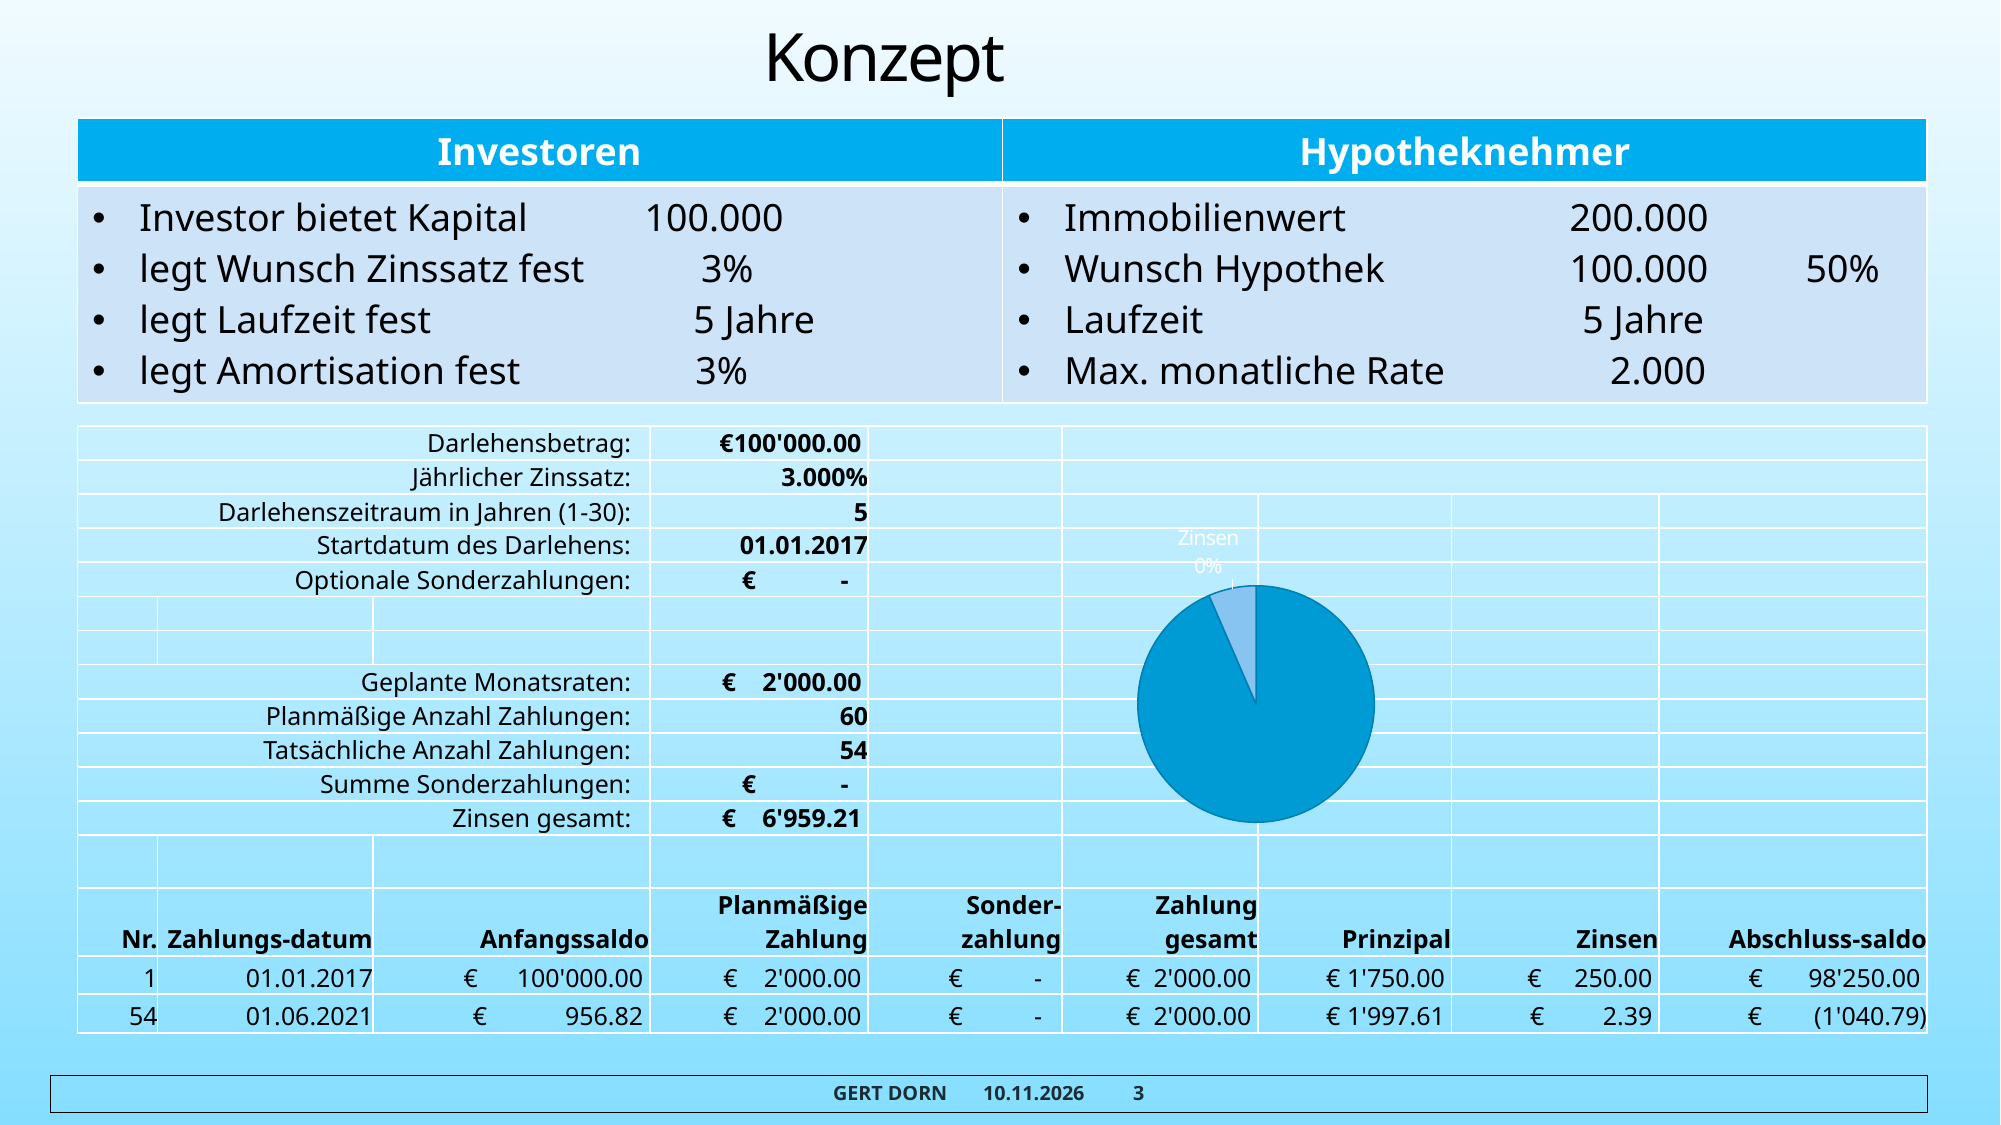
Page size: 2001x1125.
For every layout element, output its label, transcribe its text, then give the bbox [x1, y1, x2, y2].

table_cell [158, 836, 372, 887]
table_cell [78, 631, 157, 664]
table_cell [158, 631, 372, 664]
table_cell [869, 836, 1061, 887]
table_header €100'000.00 [651, 427, 867, 459]
table_cell [1063, 495, 1257, 515]
table_cell € 2'000.00 [651, 957, 867, 993]
table_cell [1452, 563, 1658, 596]
table_cell Zahlung gesamt [1063, 889, 1257, 955]
table_cell Zahlungs-datum [158, 889, 372, 955]
table_cell 01.01.2017 [651, 529, 867, 561]
table_cell [1446, 768, 1451, 800]
table_cell [869, 529, 1058, 561]
table_cell € 2'000.00 [651, 995, 867, 1032]
table_cell Zinsen gesamt: [78, 802, 649, 834]
table_cell [78, 597, 157, 630]
table_cell € - [869, 957, 1061, 993]
table_cell [869, 597, 1058, 630]
chart [1058, 515, 1446, 829]
table_header [1063, 427, 1926, 459]
table_cell 5 [651, 495, 867, 527]
table_cell € 2'000.00 [651, 665, 867, 698]
table_cell Geplante Monatsraten: [78, 665, 649, 698]
table_header Darlehensbetrag: [78, 427, 649, 459]
table_cell [1452, 836, 1658, 887]
table_cell [78, 836, 157, 887]
table_cell Tatsächliche Anzahl Zahlungen: [78, 734, 649, 766]
table_cell [1259, 802, 1451, 834]
title Konzept [0, 1, 1769, 103]
table_cell [1660, 529, 1926, 561]
table_cell 54 [78, 995, 157, 1032]
table_cell Sonder-zahlung [869, 889, 1061, 955]
table_cell [1452, 665, 1658, 698]
table_cell € 2'000.00 [1063, 957, 1257, 993]
table_cell [1452, 700, 1658, 732]
table_cell [1660, 597, 1926, 630]
table_cell [1660, 768, 1926, 800]
table_cell € 98'250.00 [1660, 957, 1926, 993]
table_cell [1259, 836, 1451, 887]
table_cell 1 [78, 957, 157, 993]
table_cell € 1'750.00 [1259, 957, 1451, 993]
table_cell 01.06.2021 [158, 995, 372, 1032]
table_cell Prinzipal [1259, 889, 1451, 955]
table_cell Jährlicher Zinssatz: [78, 461, 649, 493]
table_cell 54 [651, 734, 867, 766]
table_cell 01.01.2017 [158, 957, 372, 993]
table_cell [1452, 597, 1658, 630]
table_cell [1063, 461, 1926, 493]
table_cell [869, 461, 1061, 493]
table_cell [869, 563, 1058, 596]
table_cell [869, 631, 1058, 664]
table_cell [1660, 665, 1926, 698]
table_cell [374, 631, 649, 664]
table_cell Abschluss-saldo [1660, 889, 1926, 955]
table_cell [869, 802, 1061, 834]
table_cell [1660, 802, 1926, 834]
table_header [869, 427, 1061, 459]
table_cell [869, 734, 1058, 766]
table_cell [1452, 631, 1658, 664]
table_cell [1452, 529, 1658, 561]
table_cell Zinsen [1452, 889, 1658, 955]
table_cell € 250.00 [1452, 957, 1658, 993]
table_cell [869, 495, 1061, 527]
table_cell [1446, 563, 1451, 596]
table_cell [1446, 529, 1451, 561]
table_cell € 1'997.61 [1259, 995, 1451, 1032]
table_cell € - [651, 768, 867, 800]
table_cell [869, 665, 1058, 698]
table_cell [651, 631, 867, 664]
table_cell Investor bietet Kapital 100.000 legt Wunsch Zinssatz fest 3% legt Laufzeit fest 5 Jahre legt Amortisation fest 3% [78, 187, 1002, 402]
table_cell € 2'000.00 [1063, 995, 1257, 1032]
table_cell 60 [651, 700, 867, 732]
table_cell Planmäßige Zahlung [651, 889, 867, 955]
table_cell [1446, 734, 1451, 766]
table_cell [1452, 768, 1658, 800]
table_cell [1259, 495, 1451, 527]
table_cell Startdatum des Darlehens: [78, 529, 649, 561]
table_cell € - [869, 995, 1061, 1032]
table_cell € 956.82 [374, 995, 649, 1032]
table_cell Nr. [78, 889, 157, 955]
table_header Hypotheknehmer [1003, 119, 1926, 181]
table_cell Darlehenszeitraum in Jahren (1-30): [78, 495, 649, 527]
table_cell [374, 597, 649, 630]
table_cell € 2.39 [1452, 995, 1658, 1032]
table_cell 3.000% [651, 461, 867, 493]
table_header Investoren [78, 119, 1002, 181]
table_cell [1660, 563, 1926, 596]
table_cell [158, 597, 372, 630]
table_cell [651, 836, 867, 887]
table_cell Immobilienwert 200.000 Wunsch Hypothek 100.000 50% Laufzeit 5 Jahre Max. monatliche Rate 2.000 [1003, 187, 1926, 402]
table_cell € (1'040.79) [1660, 995, 1926, 1032]
table_cell € - [651, 563, 867, 596]
table_cell [651, 597, 867, 630]
table_cell [1446, 631, 1451, 664]
table_cell € 6'959.21 [651, 802, 867, 834]
table_cell [1660, 836, 1926, 887]
table_cell [1660, 700, 1926, 732]
footer Gert Dorn 17.06.2016 3 [50, 1075, 1928, 1113]
table_cell € 100'000.00 [374, 957, 649, 993]
table_cell [1446, 597, 1451, 630]
table_cell Summe Sonderzahlungen: [78, 768, 649, 800]
table_cell [869, 768, 1058, 800]
table_cell [1452, 734, 1658, 766]
table_cell [374, 836, 649, 887]
table_cell Anfangssaldo [374, 889, 649, 955]
table_cell [1660, 734, 1926, 766]
table_cell [1660, 495, 1926, 527]
table_cell [1660, 631, 1926, 664]
table_cell Planmäßige Anzahl Zahlungen: [78, 700, 649, 732]
table_cell [869, 700, 1058, 732]
table_cell [1446, 665, 1451, 698]
table_cell [1063, 829, 1257, 834]
table_cell [1446, 700, 1451, 732]
table_cell [1452, 802, 1658, 834]
table_cell [1452, 495, 1658, 527]
table_cell [1063, 836, 1257, 887]
table_cell Optionale Sonderzahlungen: [78, 563, 649, 596]
